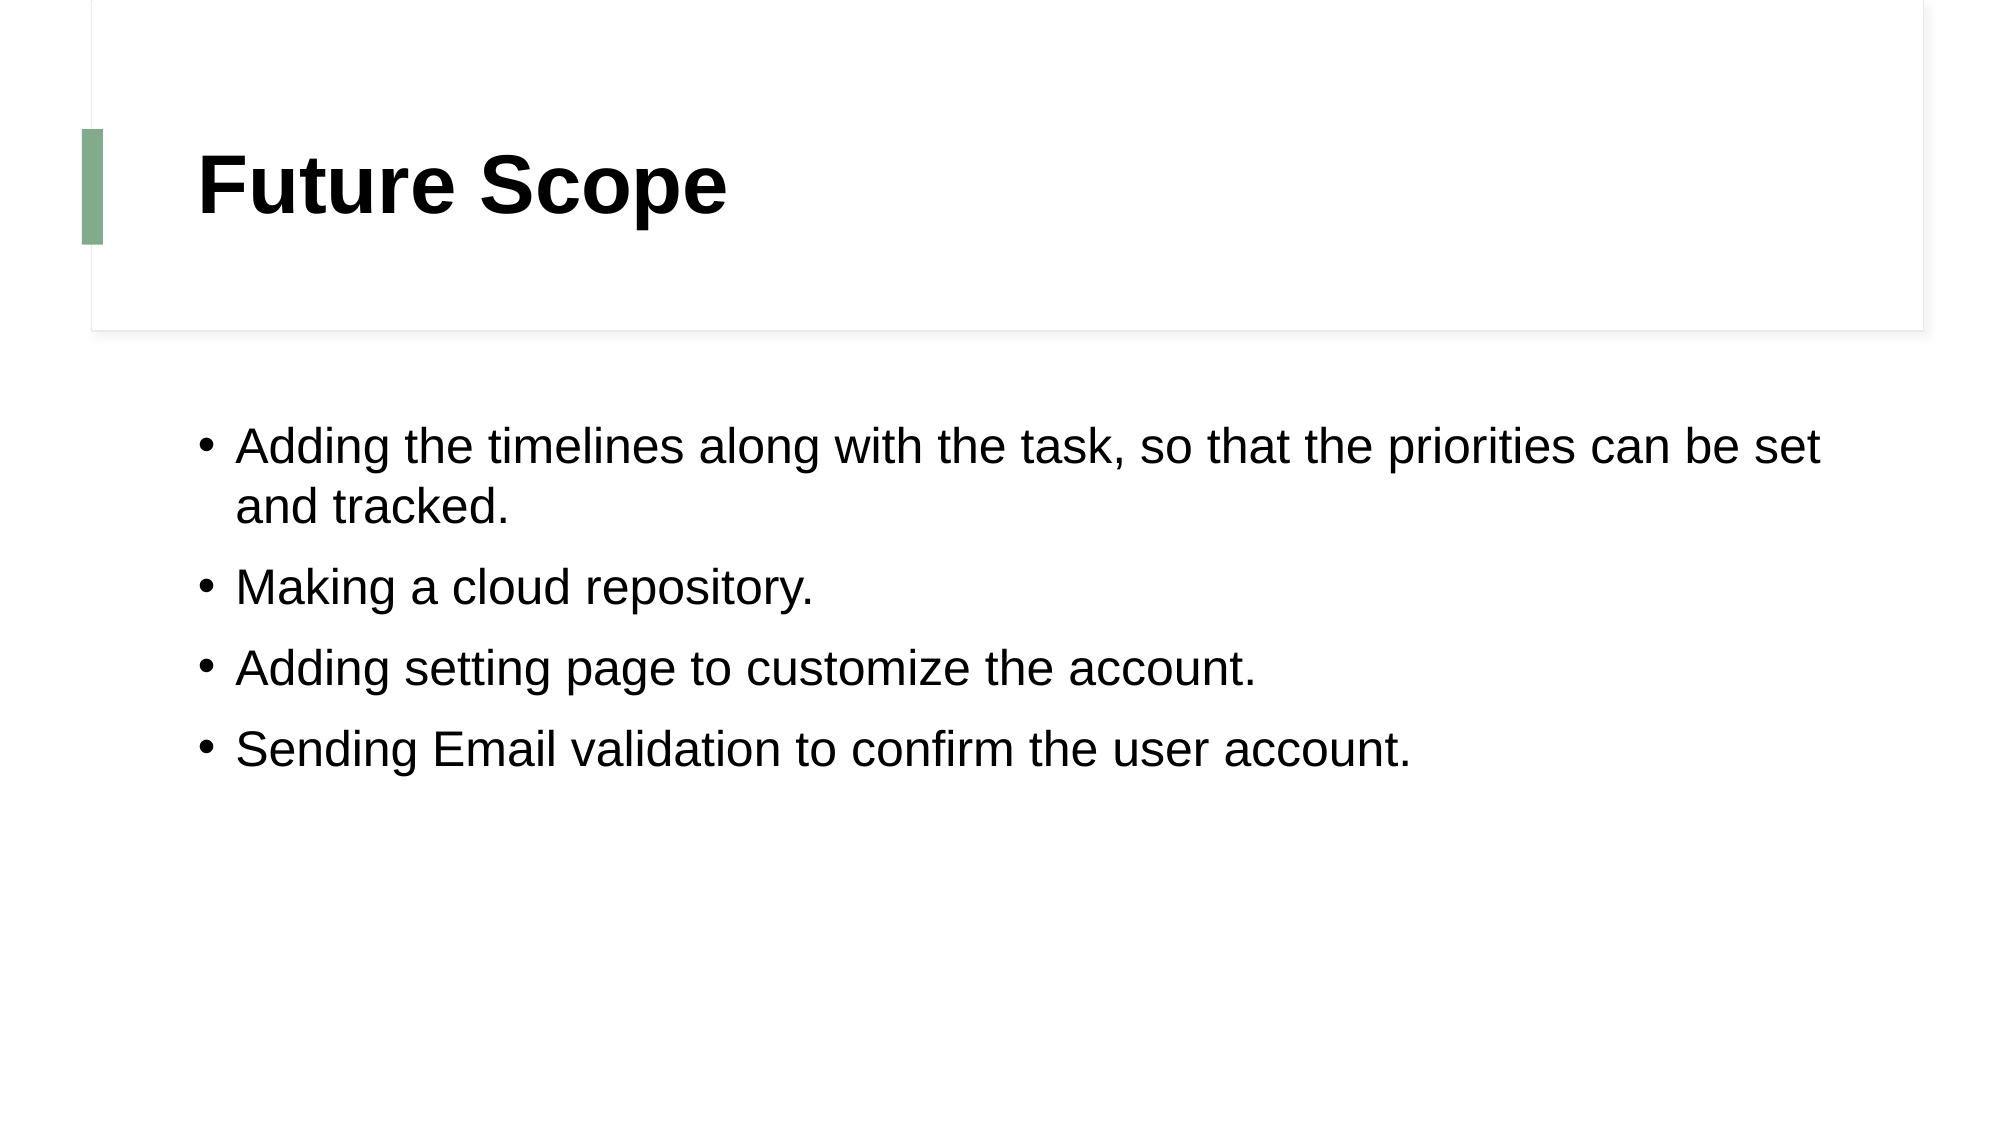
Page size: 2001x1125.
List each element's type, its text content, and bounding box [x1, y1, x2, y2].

list Adding the timelines along with the task, so that the priorities can be set and tracked. Making a cloud repository. Adding setting page to customize the account. Sending Email validation to confirm the user account. [183, 406, 1851, 1013]
title Future Scope [183, 90, 1851, 284]
